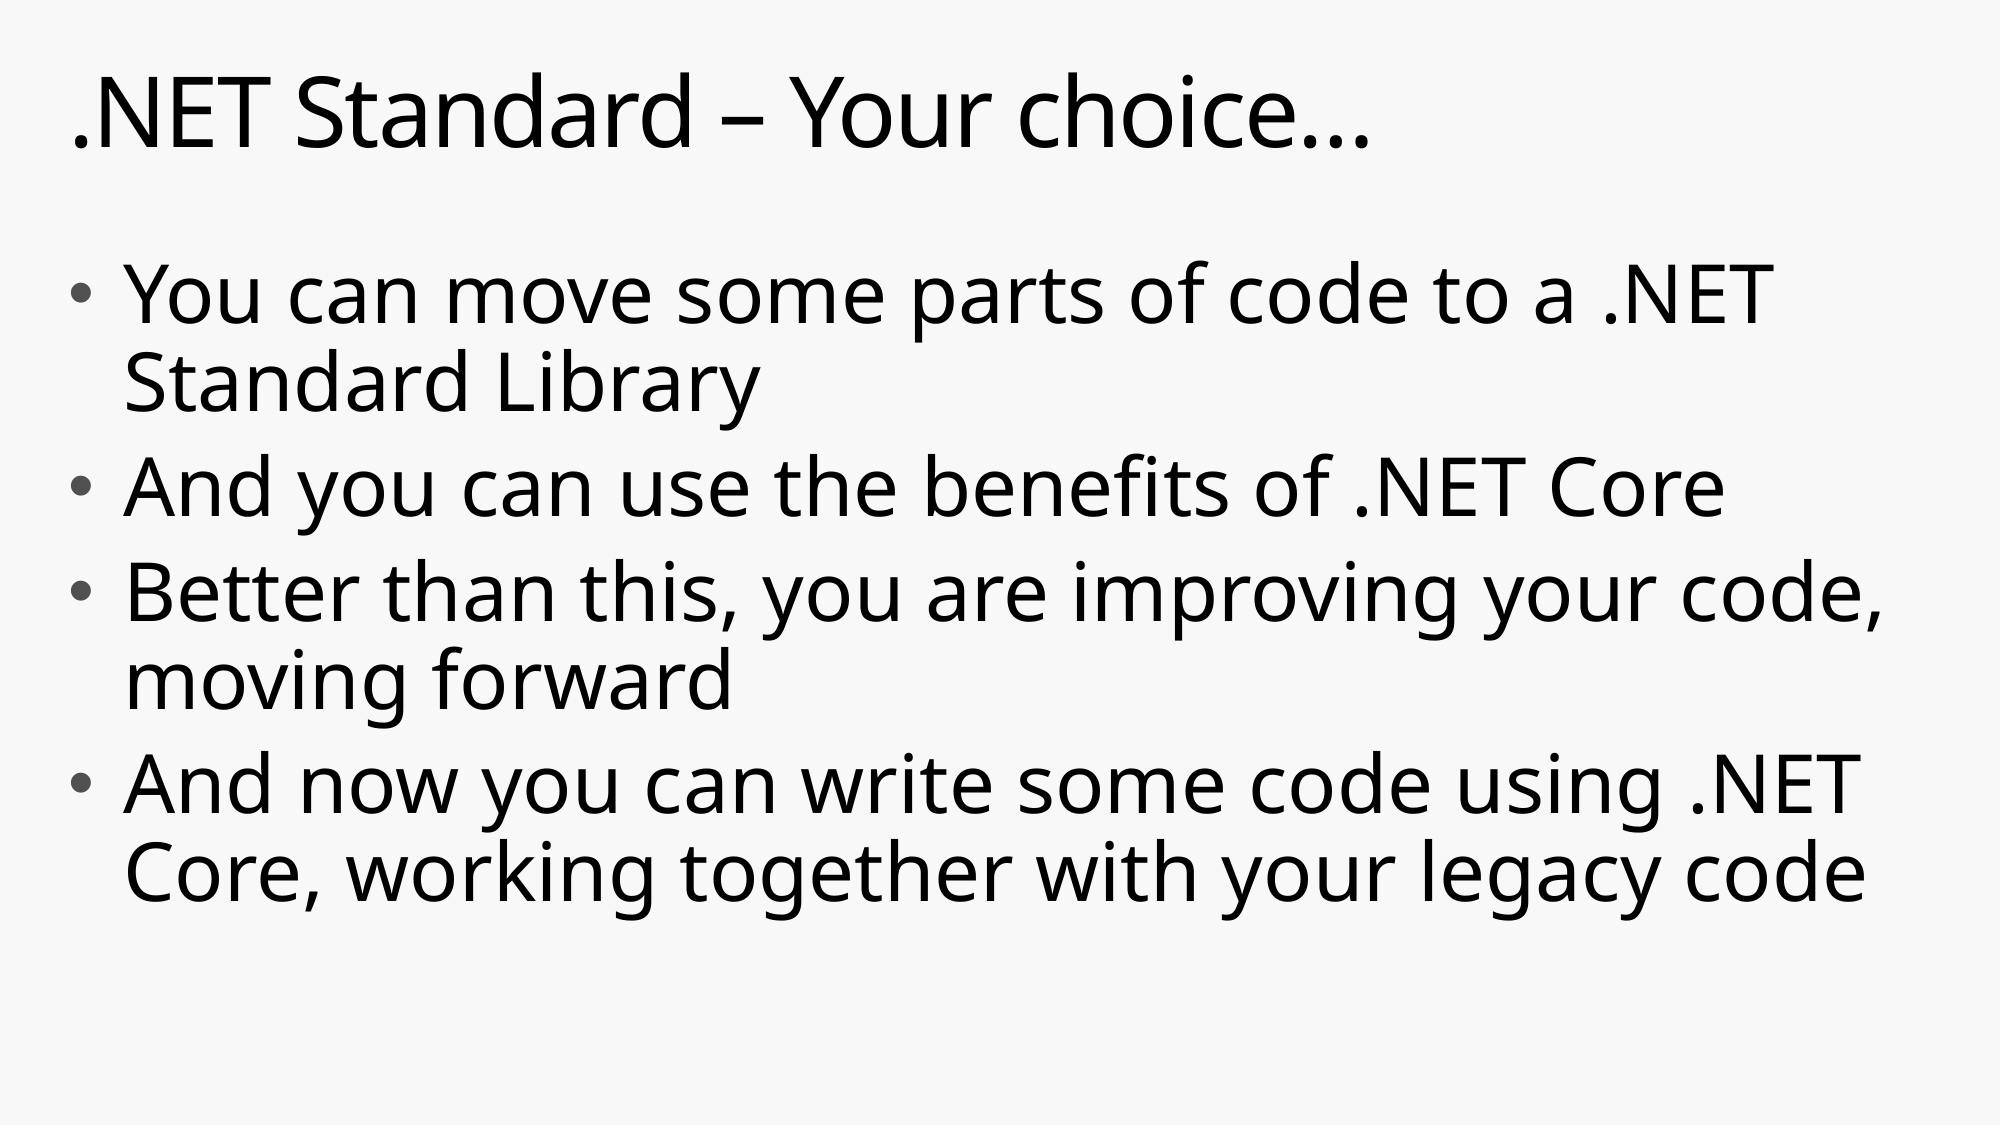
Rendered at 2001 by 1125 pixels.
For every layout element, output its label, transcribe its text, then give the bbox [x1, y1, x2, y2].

title .NET Standard – Your choice… [44, 47, 1957, 196]
list You can move some parts of code to a .NET Standard Library And you can use the benefits of .NET Core Better than this, you are improving your code, moving forward And now you can write some code using .NET Core, working together with your legacy code [44, 238, 1956, 952]
